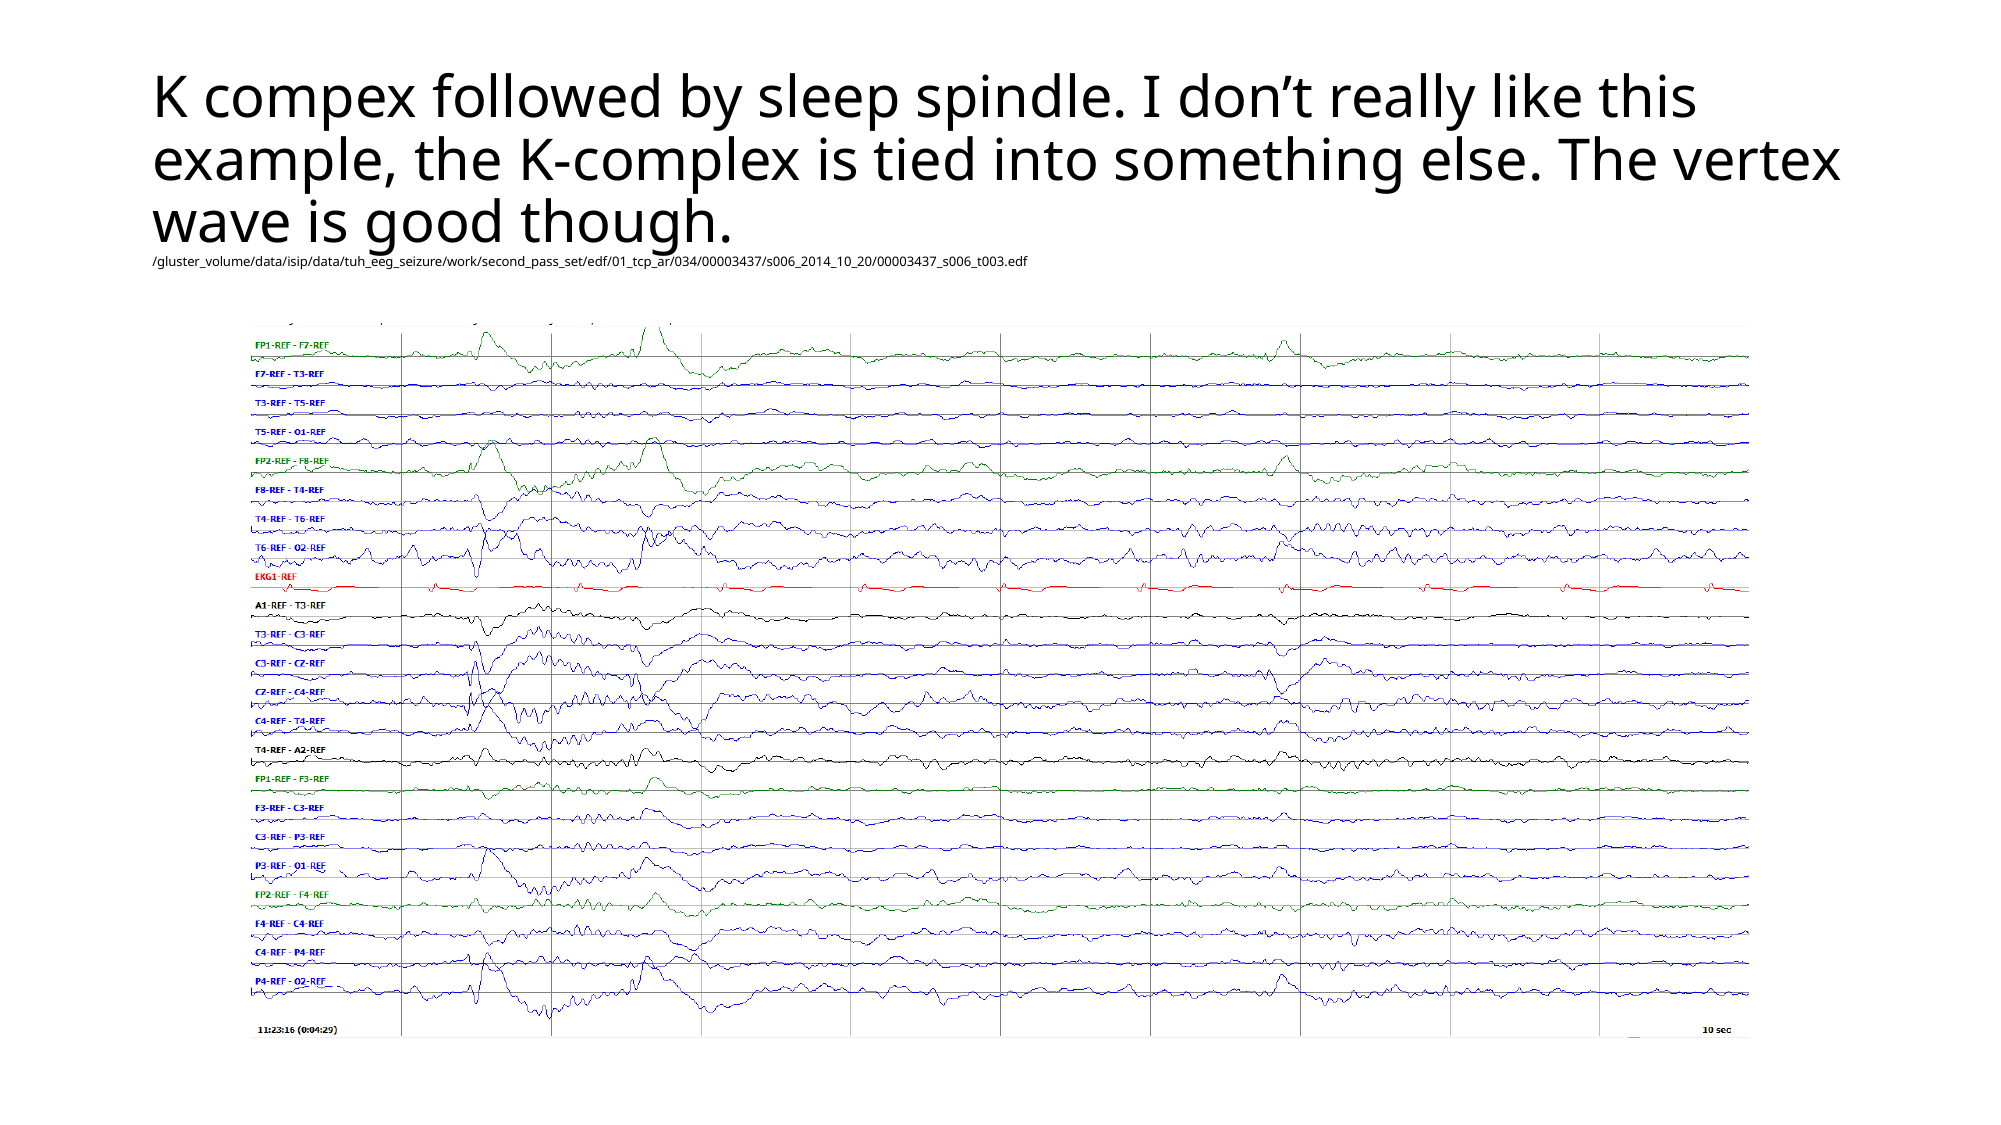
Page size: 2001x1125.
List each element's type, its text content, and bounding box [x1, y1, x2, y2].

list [251, 323, 1749, 1038]
title K compex followed by sleep spindle. I don’t really like this example, the K-complex is tied into something else. The vertex wave is good though. /gluster_volume/data/isip/data/tuh_eeg_seizure/work/second_pass_set/edf/01_tcp_ar/034/00003437/s006_2014_10_20/00003437_s006_t003.edf [137, 59, 1863, 278]
